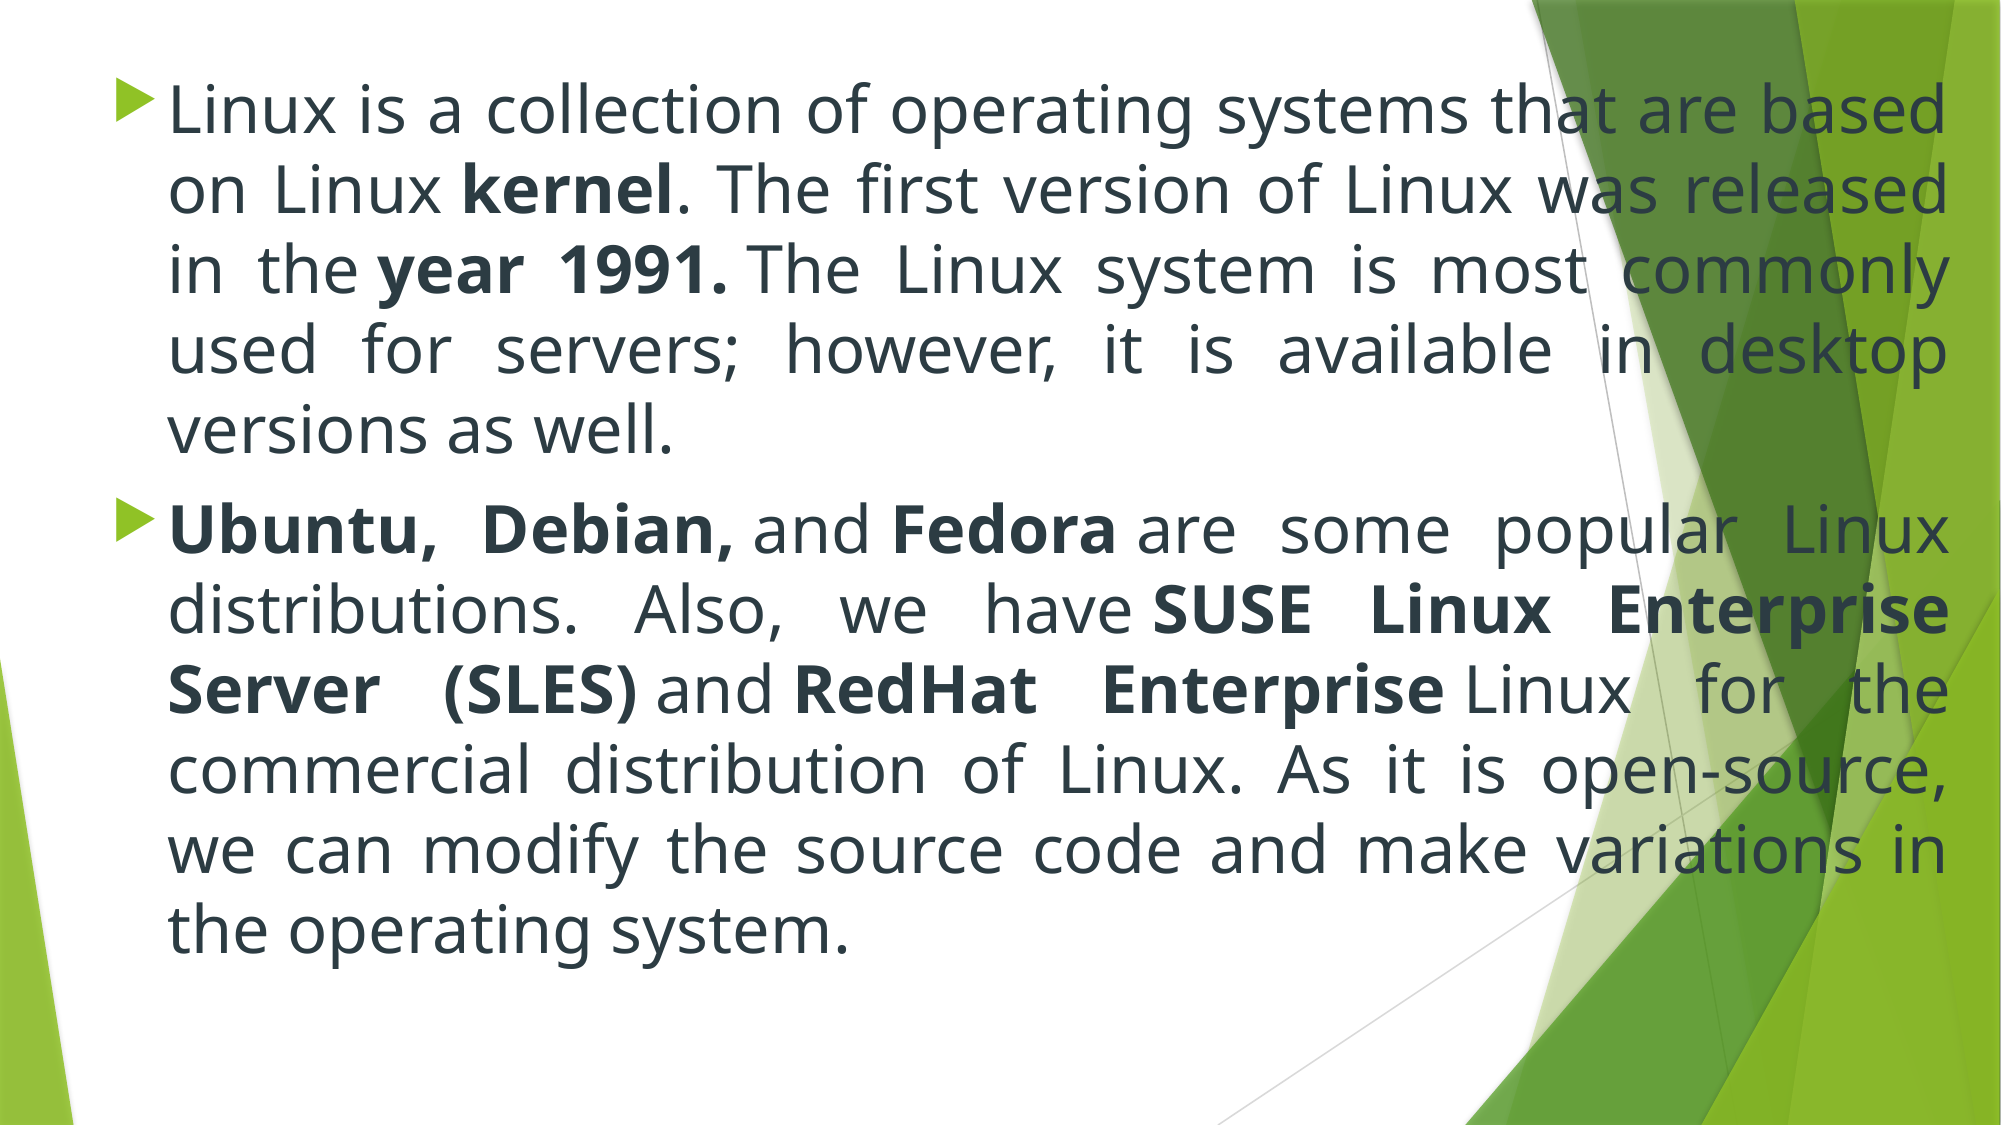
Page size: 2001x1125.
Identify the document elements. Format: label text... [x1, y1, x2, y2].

list Linux is a collection of operating systems that are based on Linux kernel. The first version of Linux was released in the year 1991. The Linux system is most commonly used for servers; however, it is available in desktop versions as well. Ubuntu, Debian, and Fedora are some popular Linux distributions. Also, we have SUSE Linux Enterprise Server (SLES) and RedHat Enterprise Linux for the commercial distribution of Linux. As it is open-source, we can modify the source code and make variations in the operating system. [96, 59, 1967, 1093]
